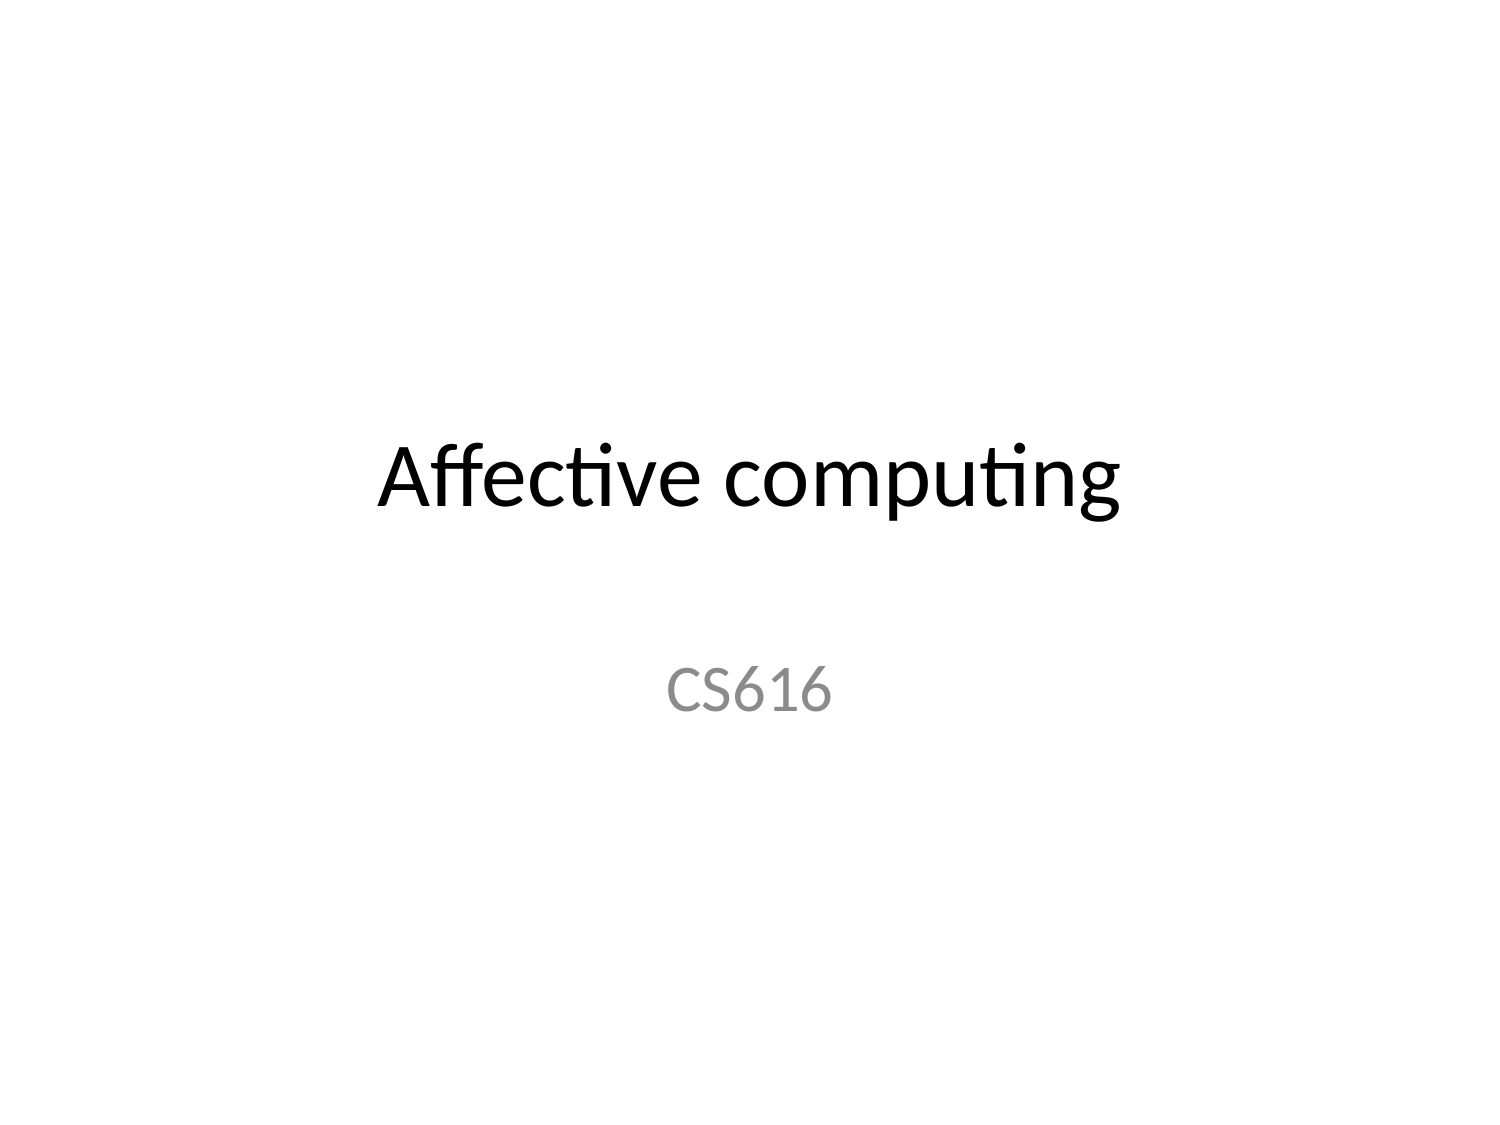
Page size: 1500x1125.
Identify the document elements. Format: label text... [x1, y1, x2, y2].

subtitle CS616 [225, 637, 1275, 925]
title Affective computing [112, 349, 1388, 591]
